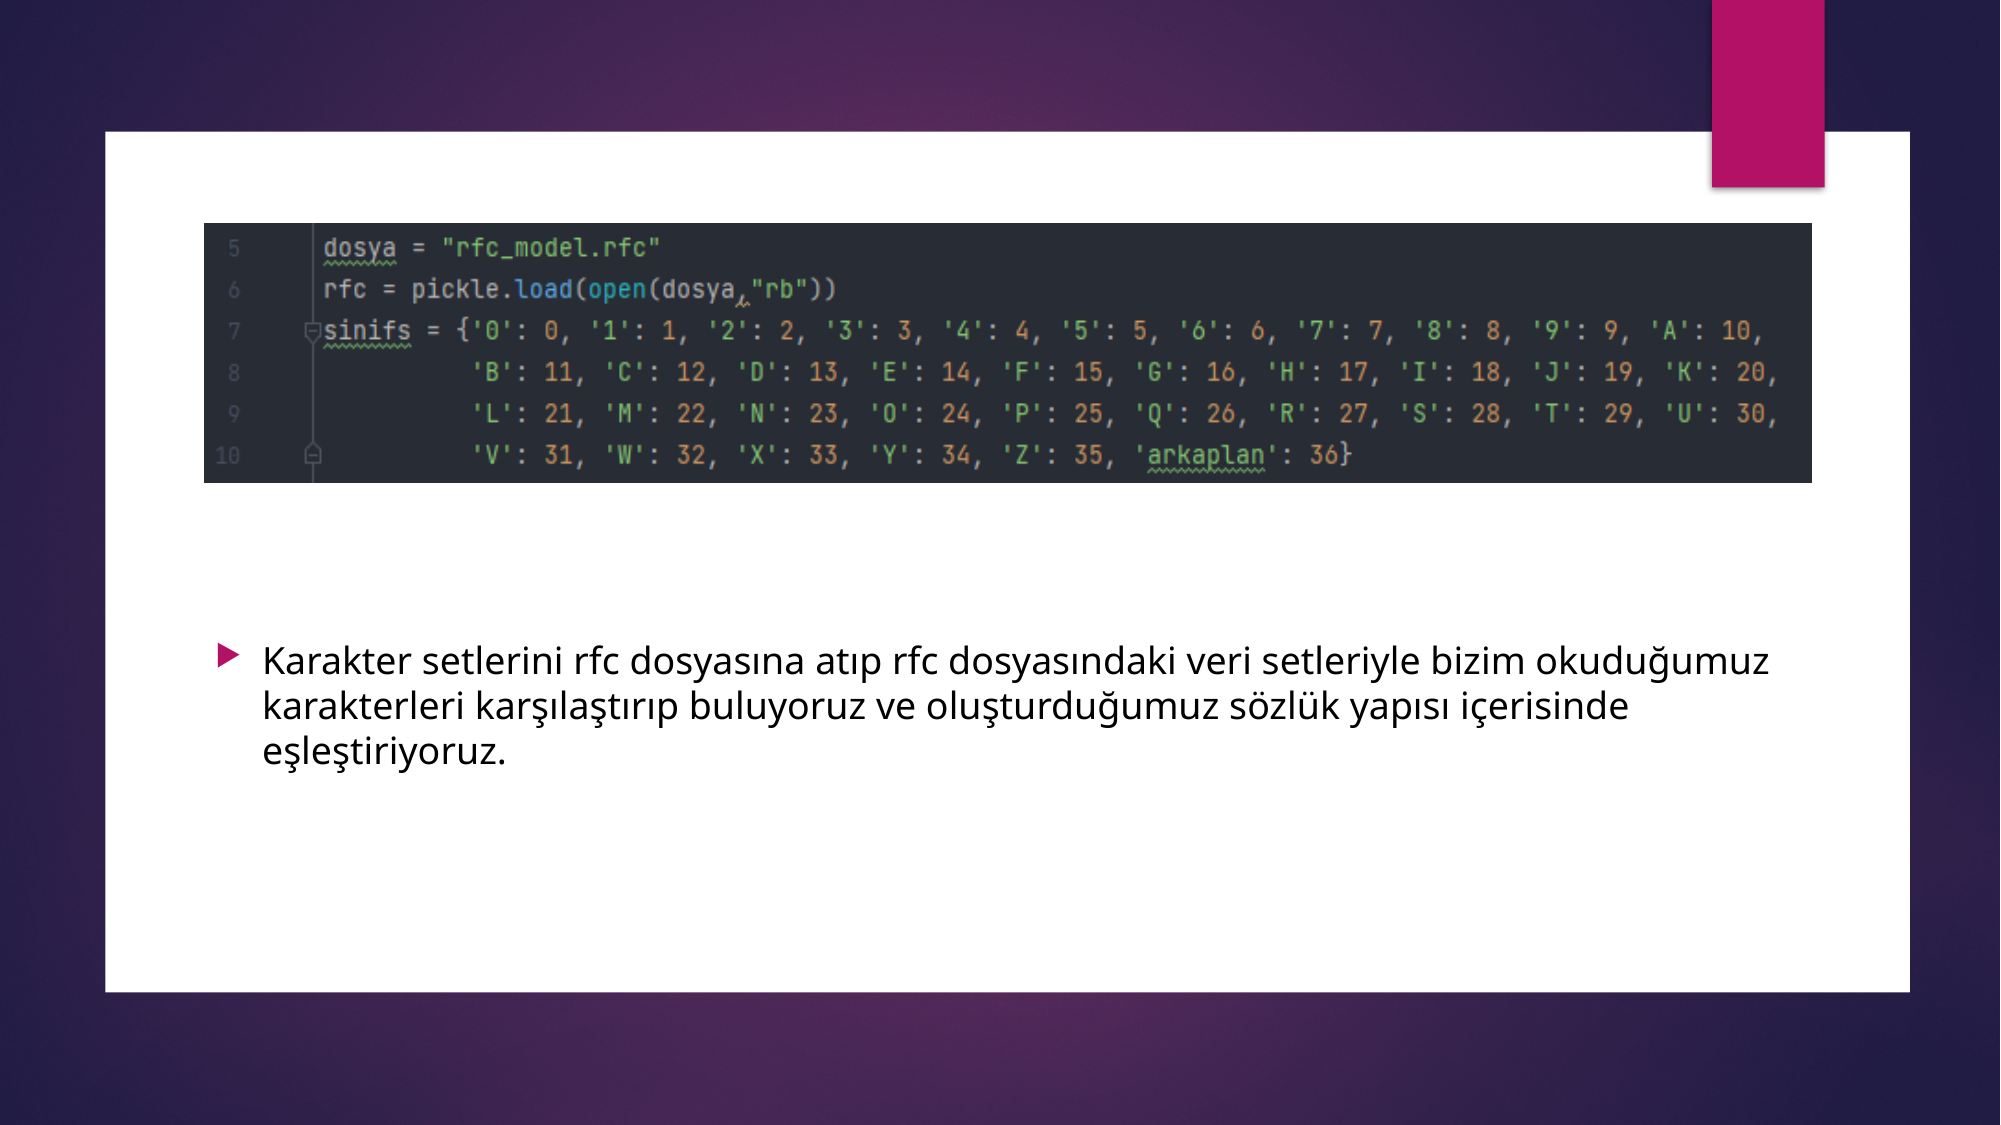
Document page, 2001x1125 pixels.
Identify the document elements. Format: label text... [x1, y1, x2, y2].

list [204, 222, 1812, 483]
text_box Karakter setlerini rfc dosyasına atıp rfc dosyasındaki veri setleriyle bizim okuduğumuz karakterleri karşılaştırıp buluyoruz ve oluşturduğumuz sözlük yapısı içerisinde eşleştiriyoruz. [125, 534, 1880, 876]
text_box [1711, 0, 1825, 188]
text_box [104, 130, 1911, 994]
text_box [0, 0, 2000, 1125]
